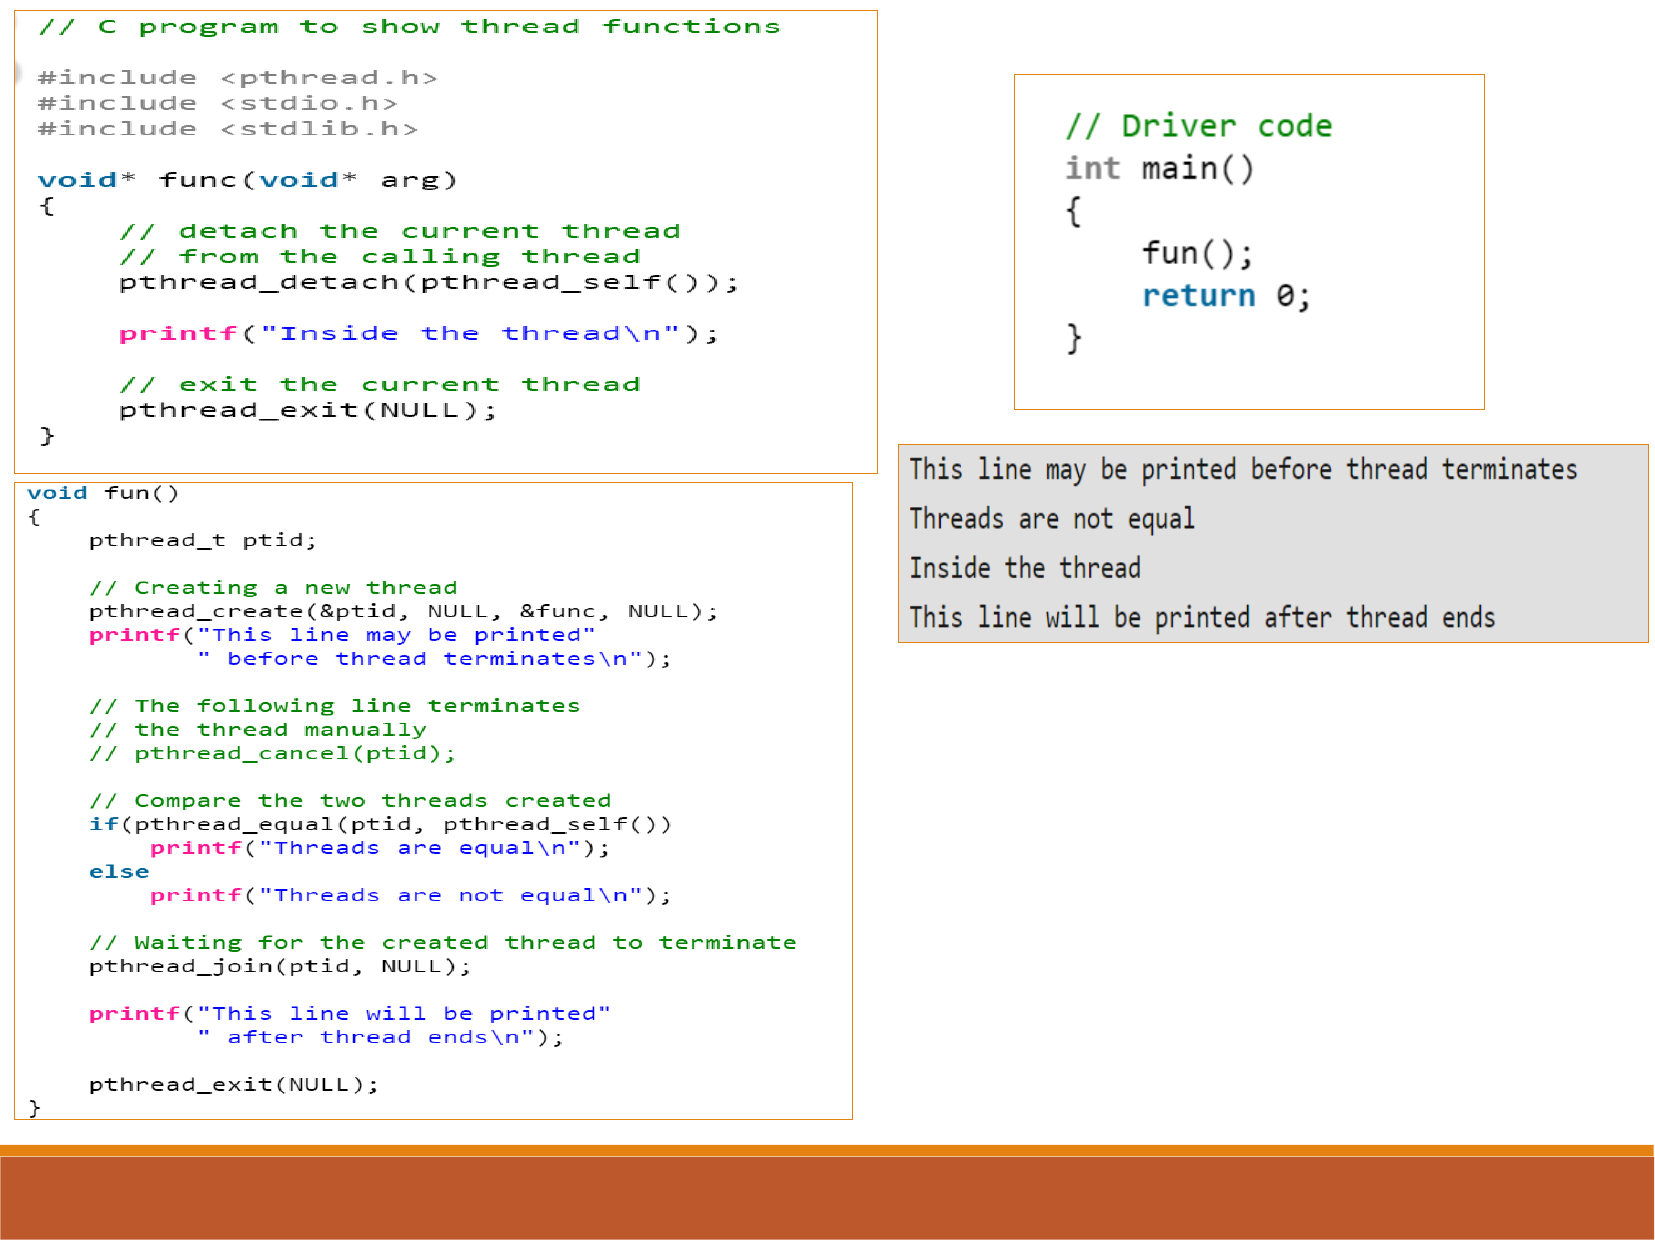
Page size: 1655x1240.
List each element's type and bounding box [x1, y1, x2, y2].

picture [1013, 74, 1486, 410]
picture [897, 444, 1649, 644]
picture [13, 481, 853, 1121]
picture [14, 10, 878, 474]
